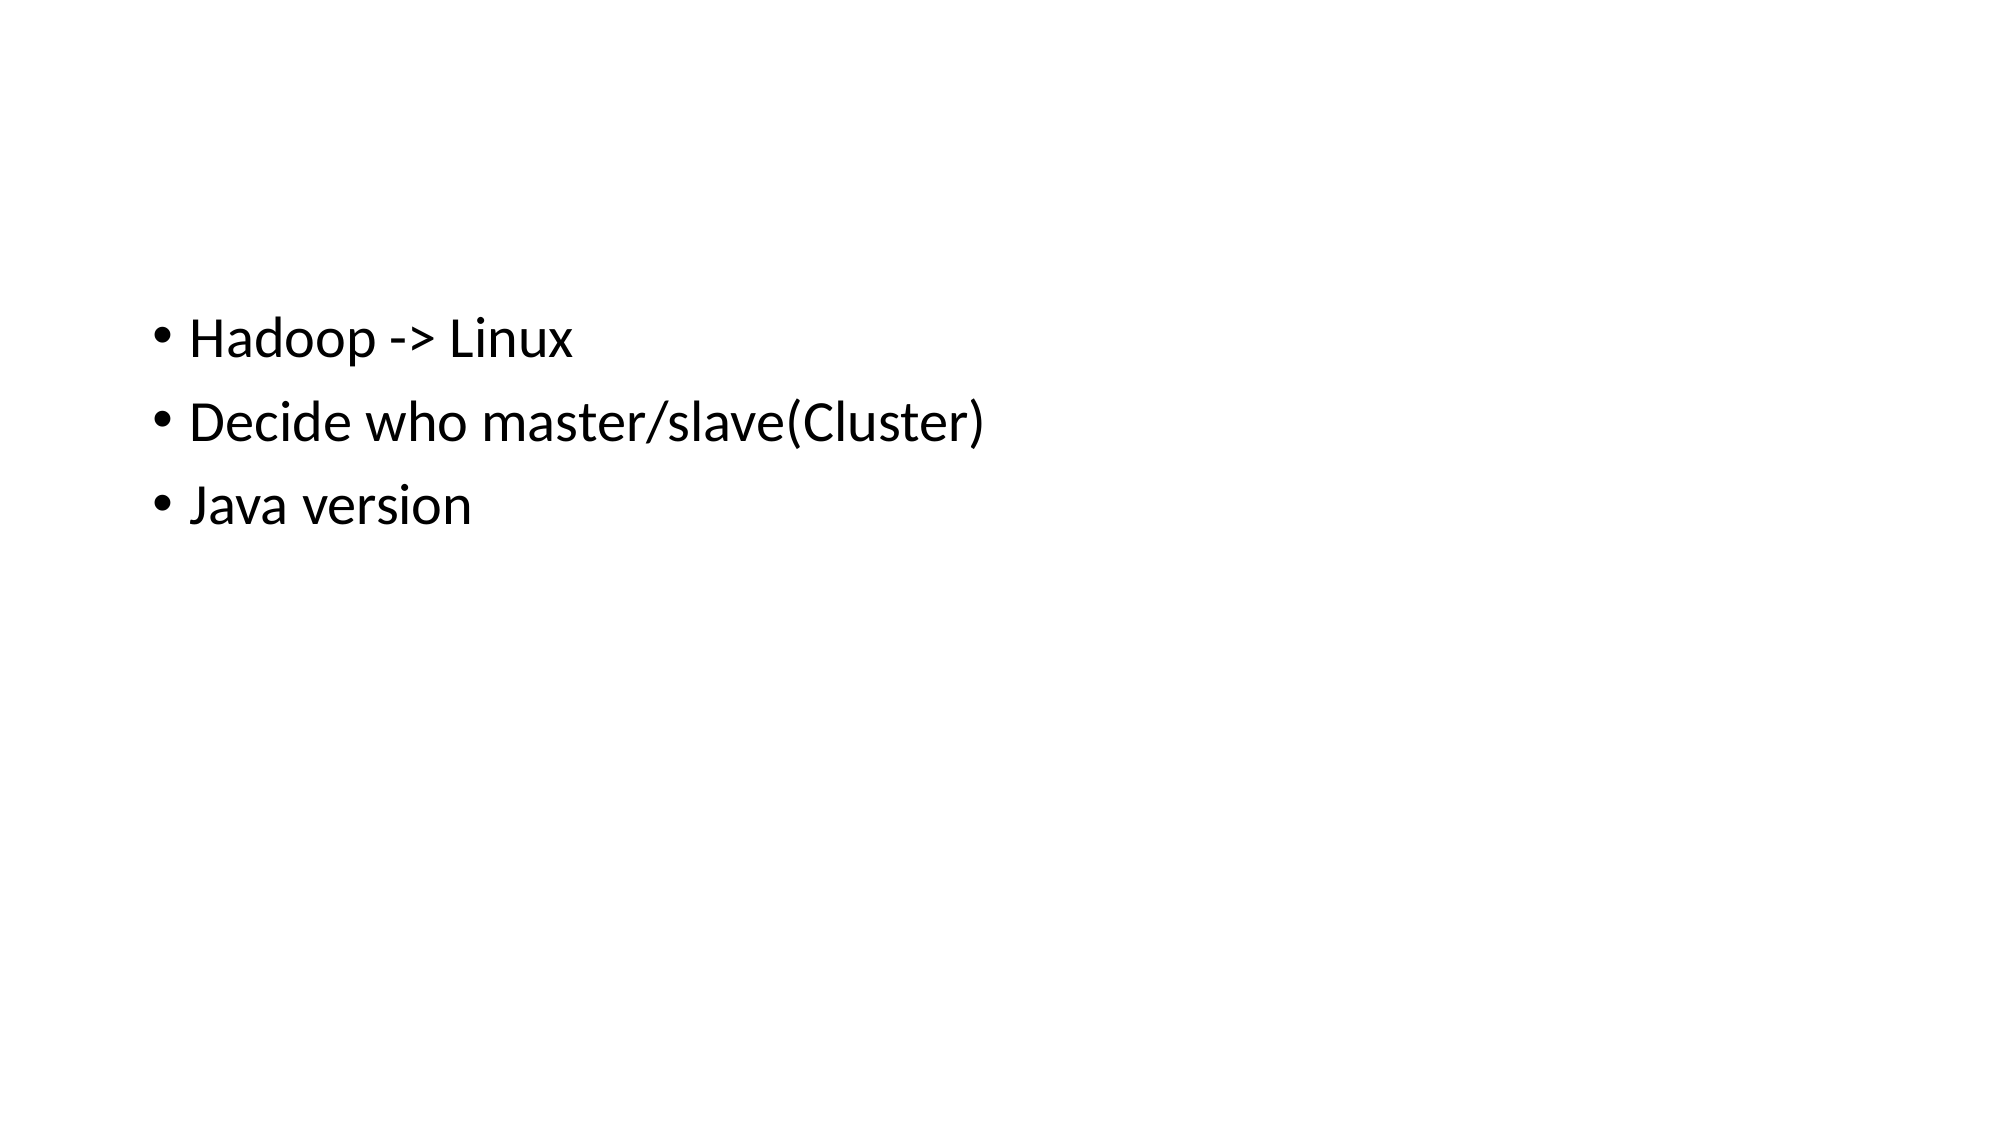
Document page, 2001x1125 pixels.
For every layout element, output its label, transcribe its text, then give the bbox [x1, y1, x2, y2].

list Hadoop -> Linux Decide who master/slave(Cluster) Java version [137, 299, 1863, 1014]
